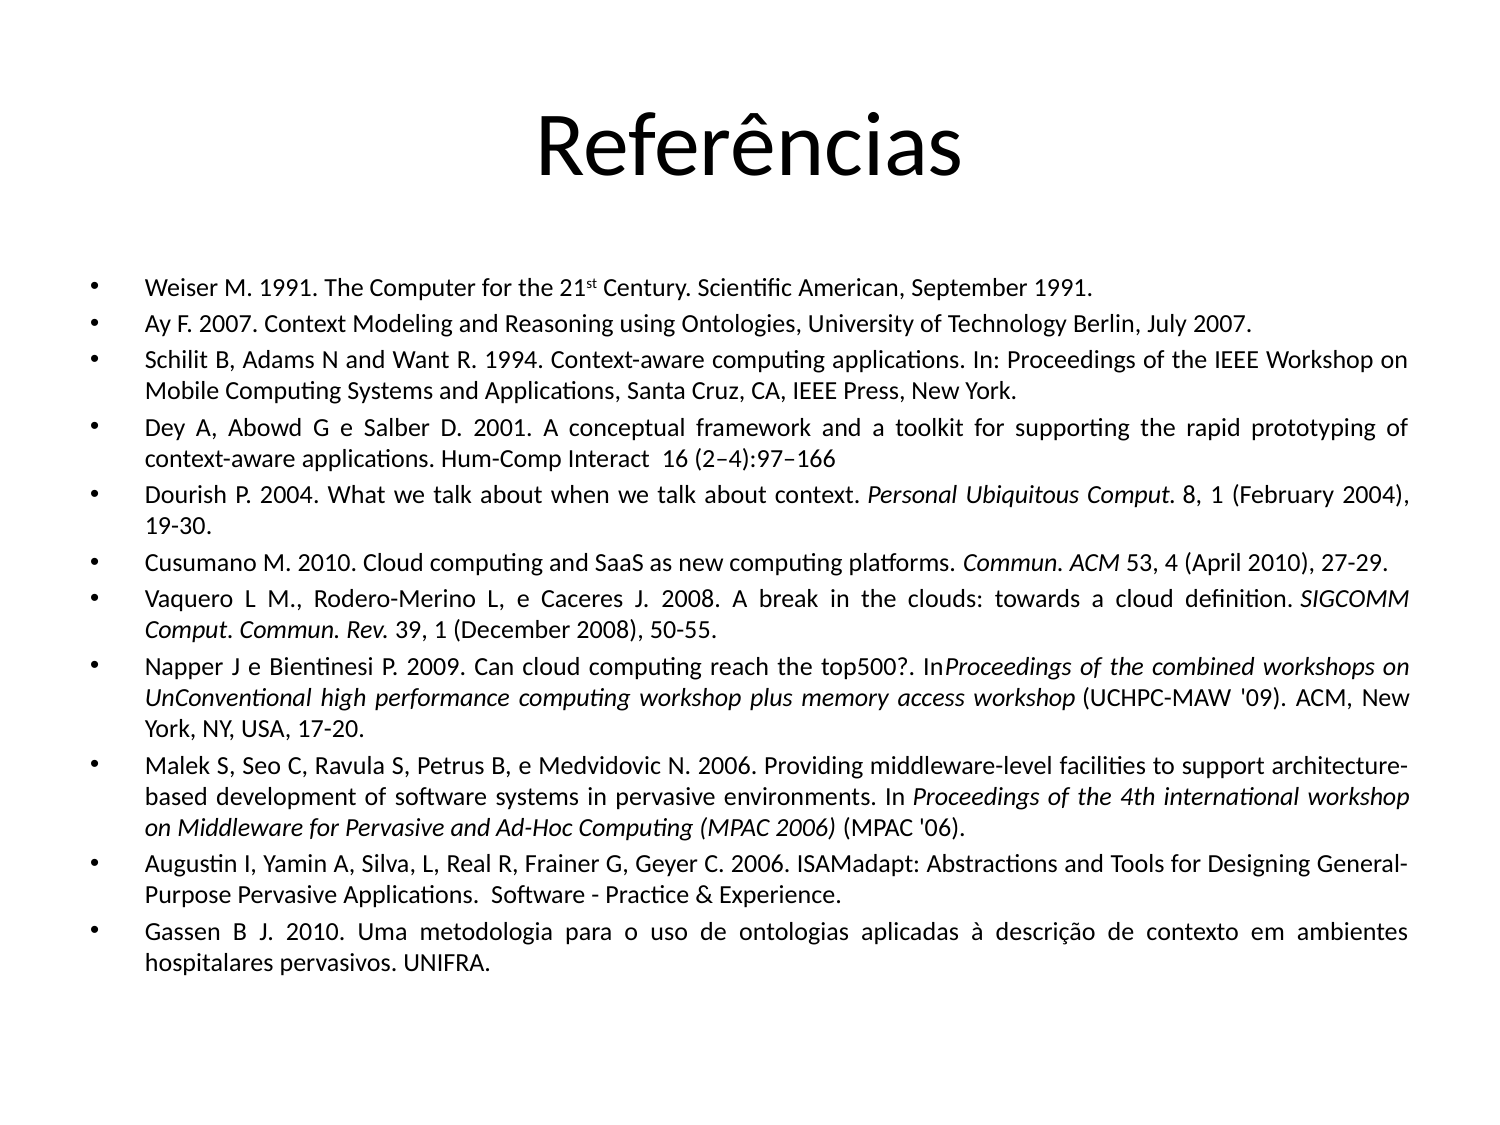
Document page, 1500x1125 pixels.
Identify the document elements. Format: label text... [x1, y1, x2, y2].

title Referências [75, 45, 1425, 233]
list Weiser M. 1991. The Computer for the 21st Century. Scientific American, September 1991. Ay F. 2007. Context Modeling and Reasoning using Ontologies, University of Technology Berlin, July 2007. Schilit B, Adams N and Want R. 1994. Context-aware computing applications. In: Proceedings of the IEEE Workshop on Mobile Computing Systems and Applications, Santa Cruz, CA, IEEE Press, New York. Dey A, Abowd G e Salber D. 2001. A conceptual framework and a toolkit for supporting the rapid prototyping of context-aware applications. Hum-Comp Interact 16 (2–4):97–166 Dourish P. 2004. What we talk about when we talk about context. Personal Ubiquitous Comput. 8, 1 (February 2004), 19-30. Cusumano M. 2010. Cloud computing and SaaS as new computing platforms. Commun. ACM 53, 4 (April 2010), 27-29. Vaquero L M., Rodero-Merino L, e Caceres J. 2008. A break in the clouds: towards a cloud definition. SIGCOMM Comput. Commun. Rev. 39, 1 (December 2008), 50-55. Napper J e Bientinesi P. 2009. Can cloud computing reach the top500?. InProceedings of the combined workshops on UnConventional high performance computing workshop plus memory access workshop (UCHPC-MAW '09). ACM, New York, NY, USA, 17-20. Malek S, Seo C, Ravula S, Petrus B, e Medvidovic N. 2006. Providing middleware-level facilities to support architecture-based development of software systems in pervasive environments. In Proceedings of the 4th international workshop on Middleware for Pervasive and Ad-Hoc Computing (MPAC 2006) (MPAC '06). Augustin I, Yamin A, Silva, L, Real R, Frainer G, Geyer C. 2006. ISAMadapt: Abstractions and Tools for Designing General-Purpose Pervasive Applications. Software - Practice & Experience. Gassen B J. 2010. Uma metodologia para o uso de ontologias aplicadas à descrição de contexto em ambientes hospitalares pervasivos. UNIFRA. [75, 262, 1425, 1005]
